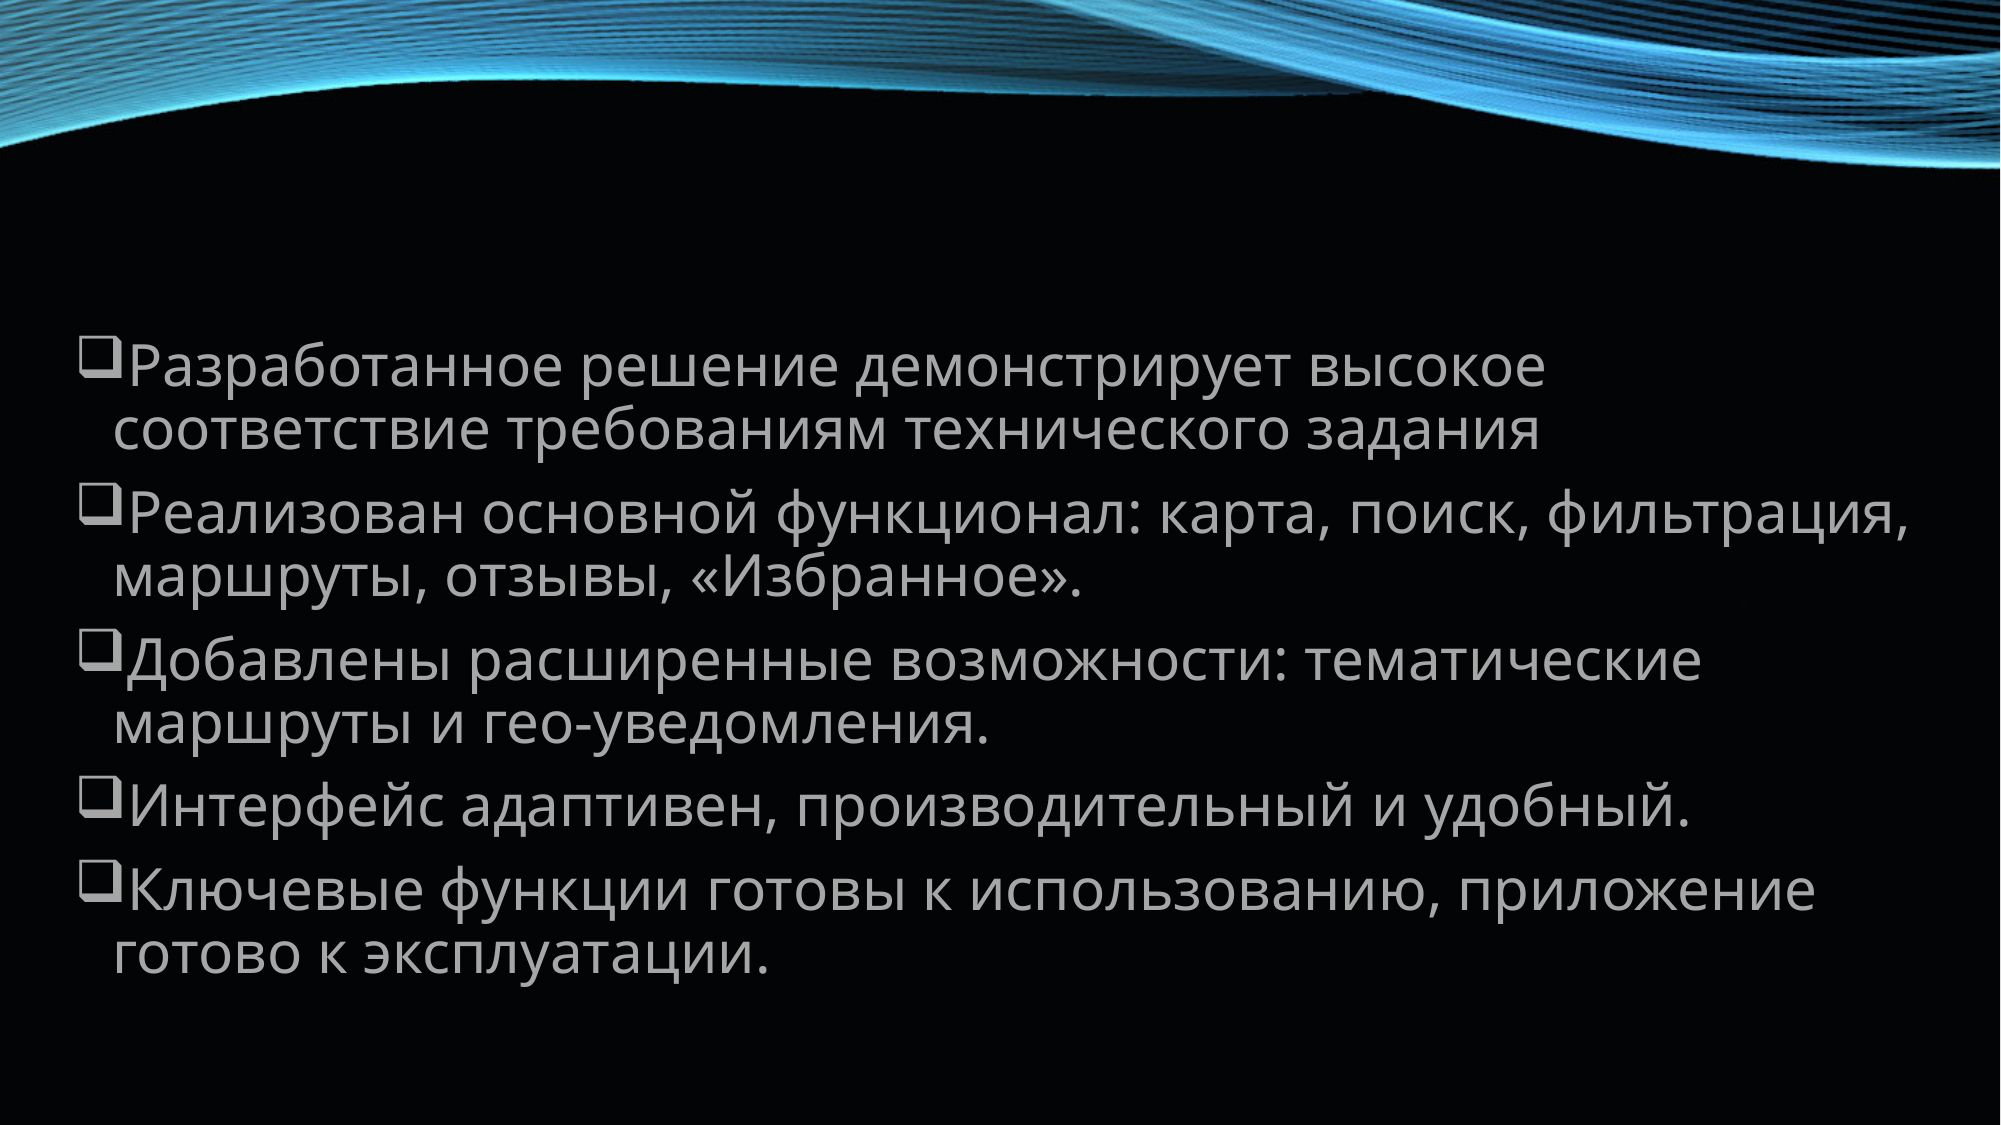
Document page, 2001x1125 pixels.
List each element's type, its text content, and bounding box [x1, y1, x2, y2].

list Разработанное решение демонстрирует высокое соответствие требованиям технического задания Реализован основной функционал: карта, поиск, фильтрация, маршруты, отзывы, «Избранное». Добавлены расширенные возможности: тематические маршруты и гео-уведомления. Интерфейс адаптивен, производительный и удобный. Ключевые функции готовы к использованию, приложение готово к эксплуатации. [59, 328, 1940, 994]
picture [0, 0, 2001, 1125]
